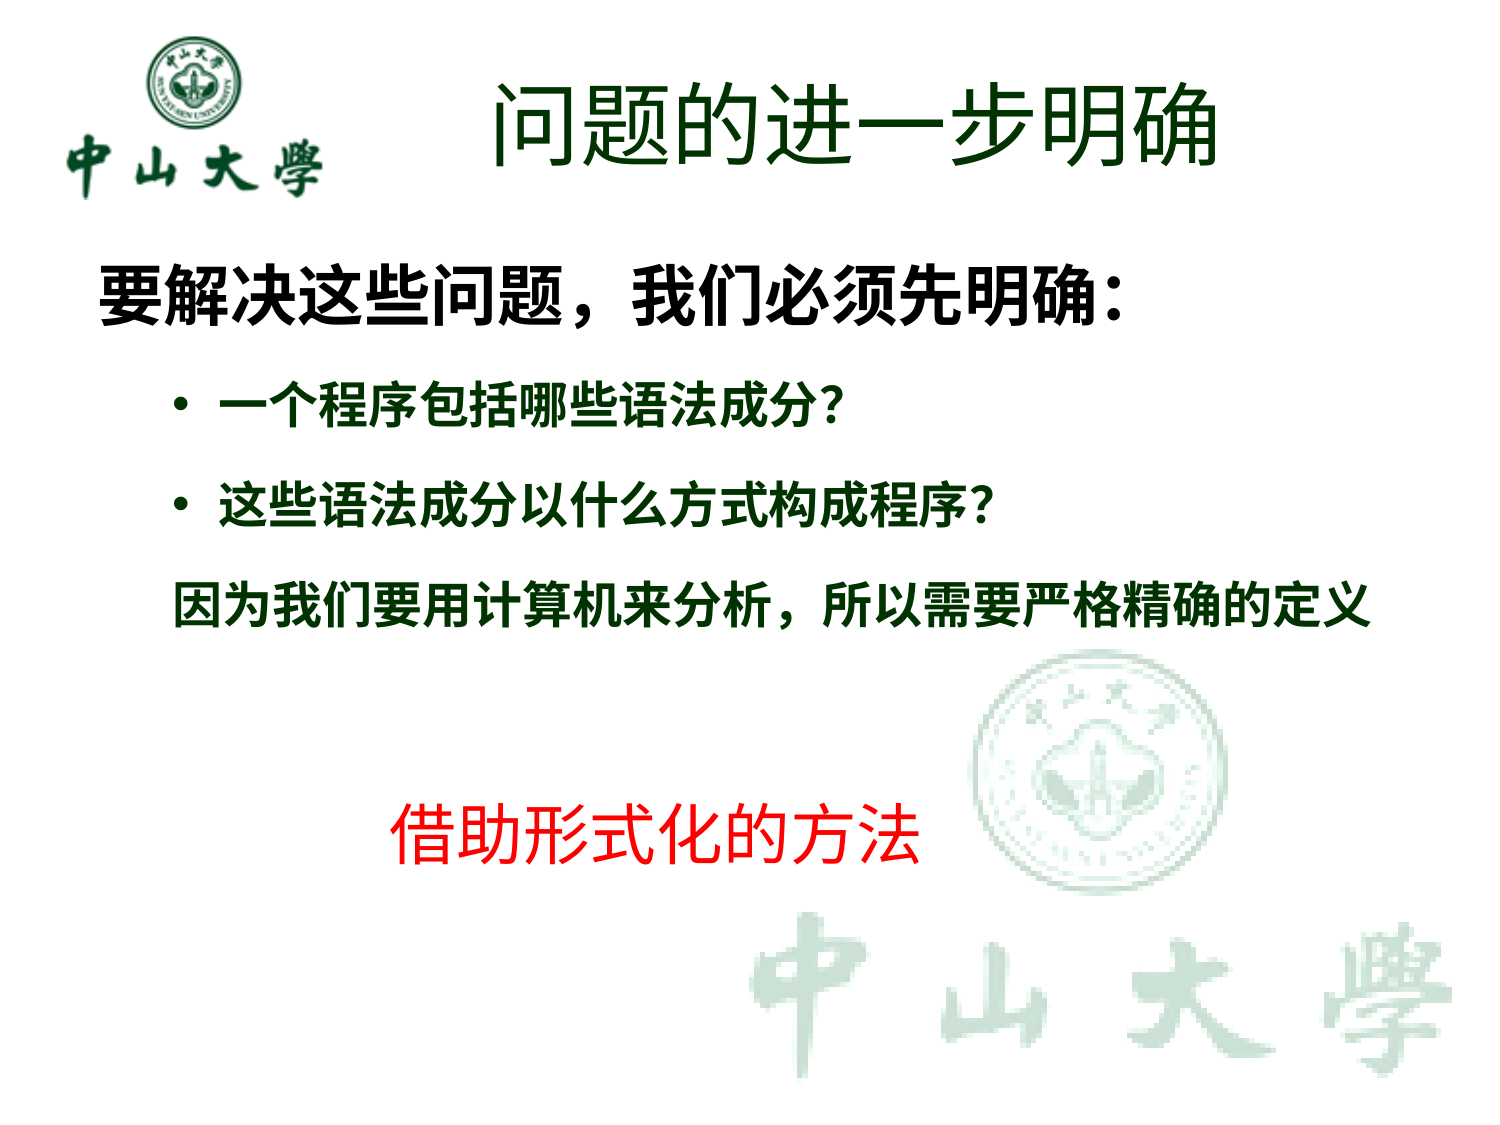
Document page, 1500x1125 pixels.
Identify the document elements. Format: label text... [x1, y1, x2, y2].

list 要解决这些问题，我们必须先明确： 一个程序包括哪些语法成分？ 这些语法成分以什么方式构成程序？ 因为我们要用计算机来分析，所以需要严格精确的定义 [81, 245, 1426, 739]
title 问题的进一步明确 [280, 46, 1430, 200]
picture [46, 35, 340, 200]
text_box 借助形式化的方法 [375, 785, 985, 880]
